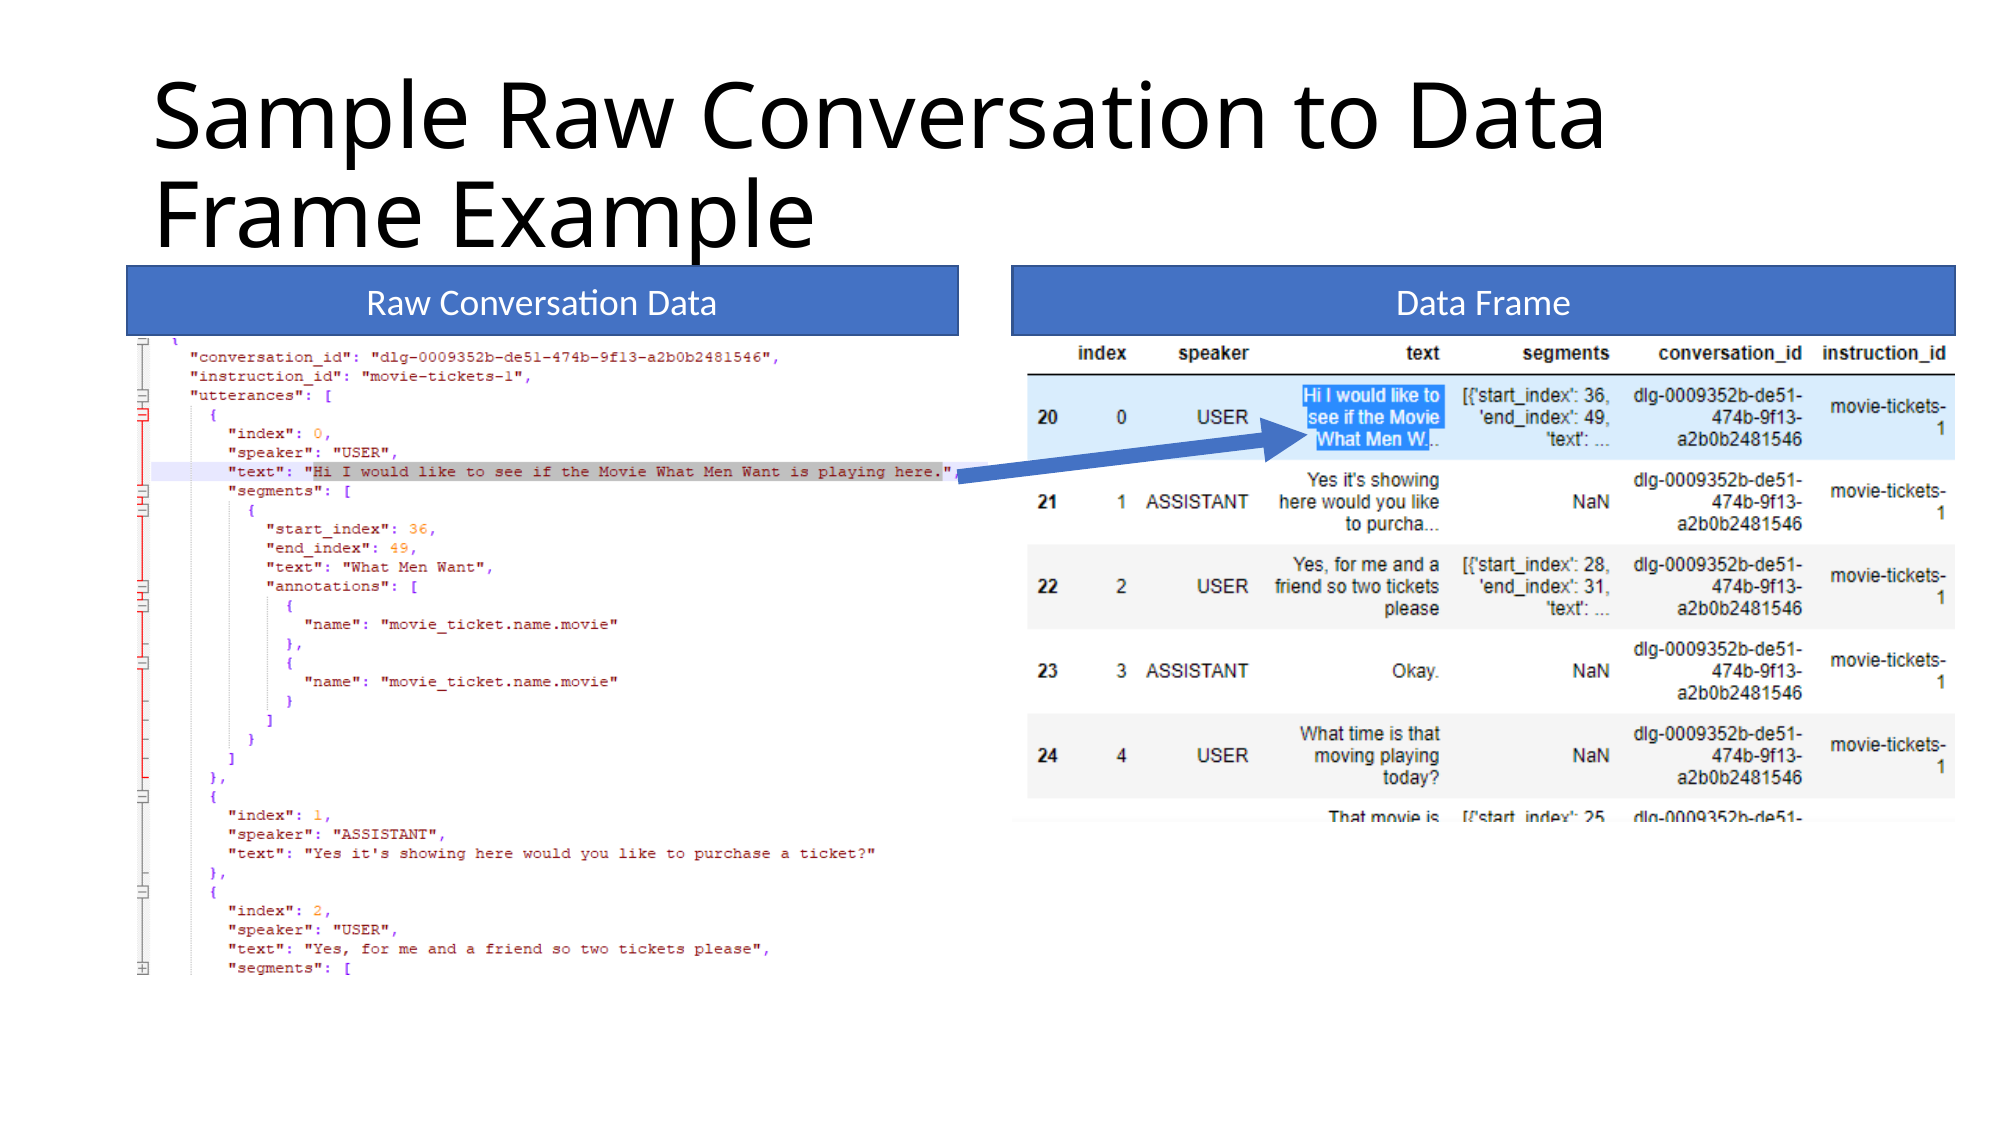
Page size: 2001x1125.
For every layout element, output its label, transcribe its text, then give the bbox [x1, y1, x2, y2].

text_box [957, 434, 1308, 477]
text_box Raw Conversation Data [126, 265, 959, 336]
picture [1012, 338, 1955, 822]
title Sample Raw Conversation to Data Frame Example [137, 59, 1863, 278]
text_box Data Frame [1011, 265, 1956, 336]
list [137, 338, 988, 975]
